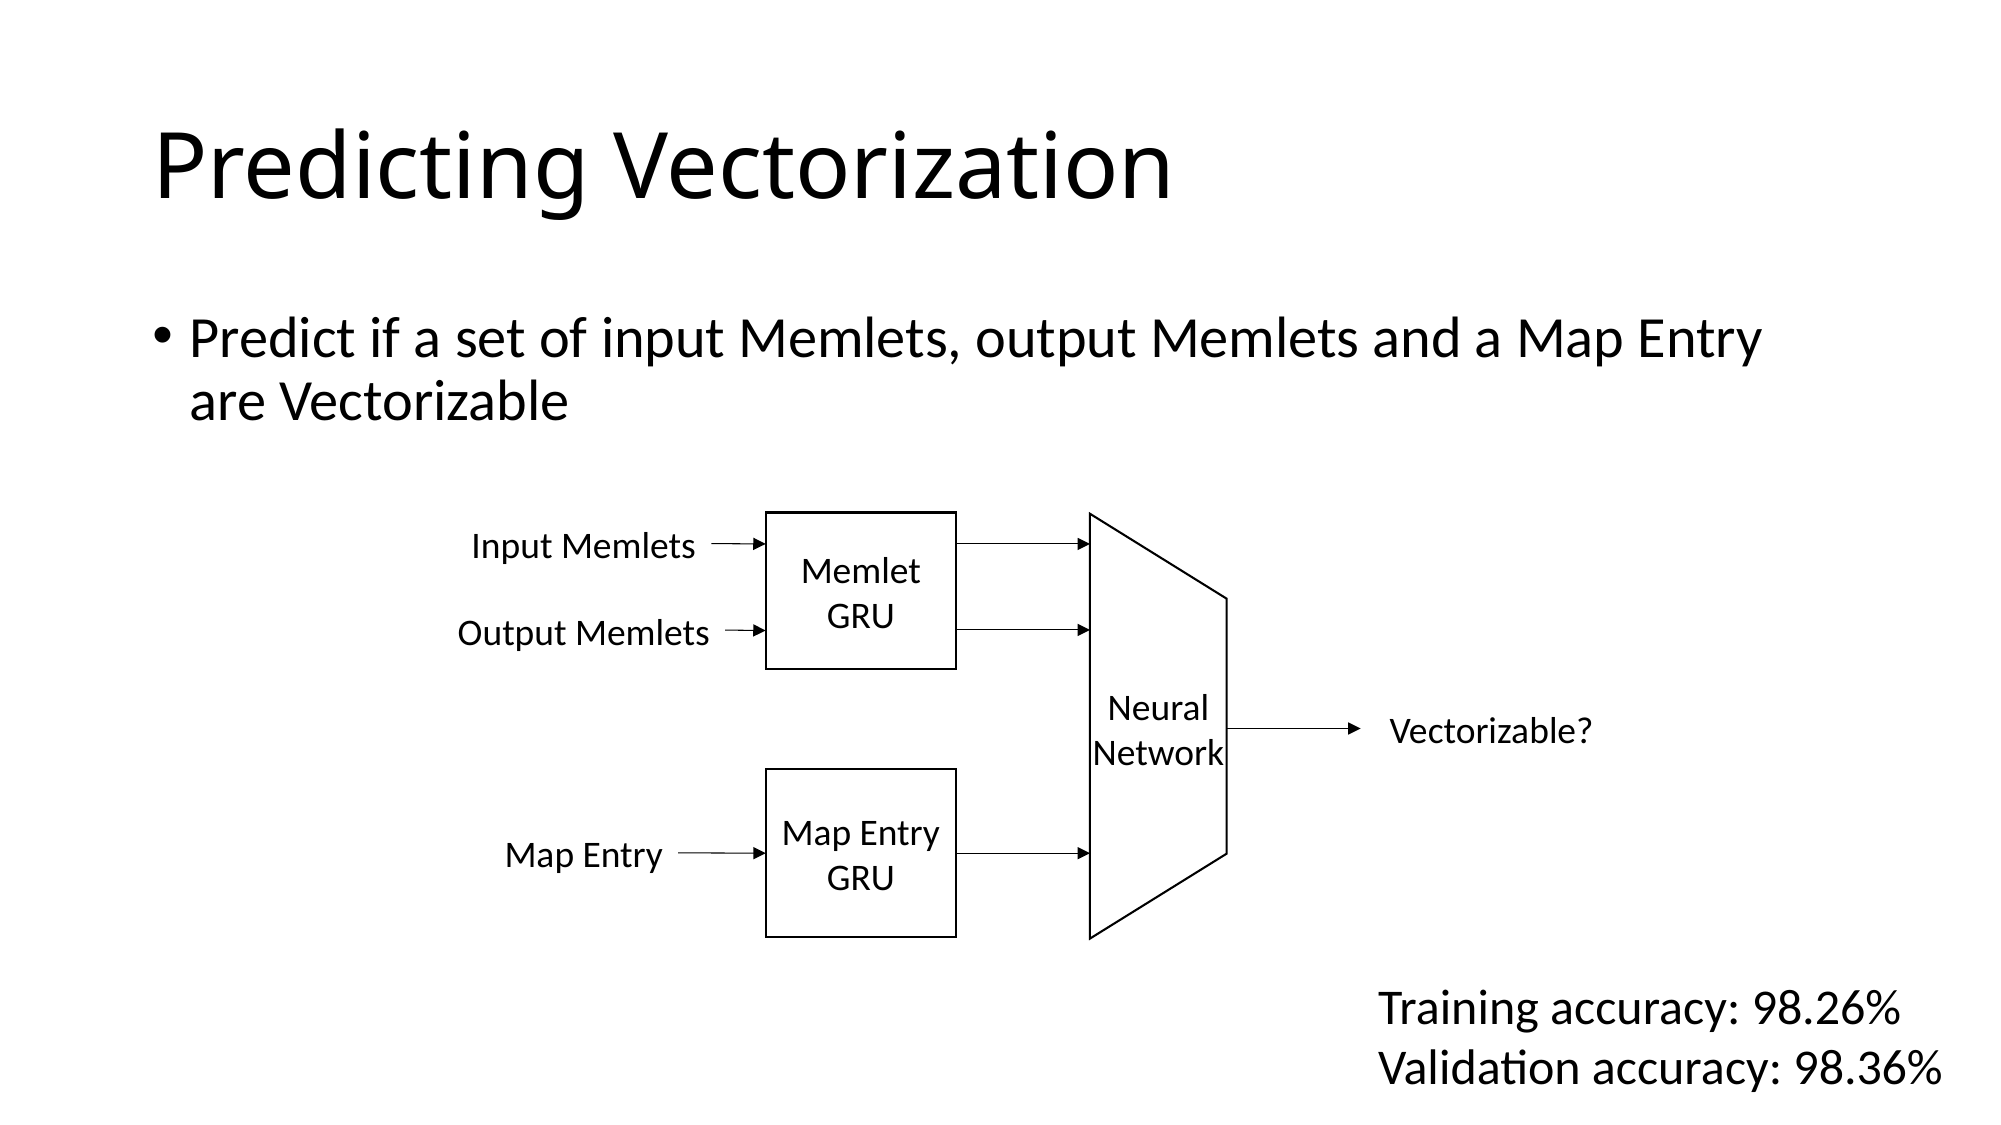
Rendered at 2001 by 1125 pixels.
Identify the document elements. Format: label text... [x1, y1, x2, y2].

text_box Map Entry GRU [765, 768, 957, 938]
text_box Training accuracy: 98.26% Validation accuracy: 98.36% [1363, 967, 1958, 1102]
list Predict if a set of input Memlets, output Memlets and a Map Entry are Vectorizable [137, 299, 1863, 1014]
text_box [1088, 511, 1228, 675]
title Predicting Vectorization [137, 59, 1863, 278]
text_box Input Memlets [456, 513, 712, 574]
text_box Memlet GRU [765, 511, 957, 670]
text_box Neural Network [1077, 675, 1239, 781]
text_box [1088, 781, 1228, 941]
text_box Output Memlets [442, 600, 726, 660]
text_box Vectorizable? [1374, 698, 1609, 758]
text_box Map Entry [489, 822, 679, 883]
